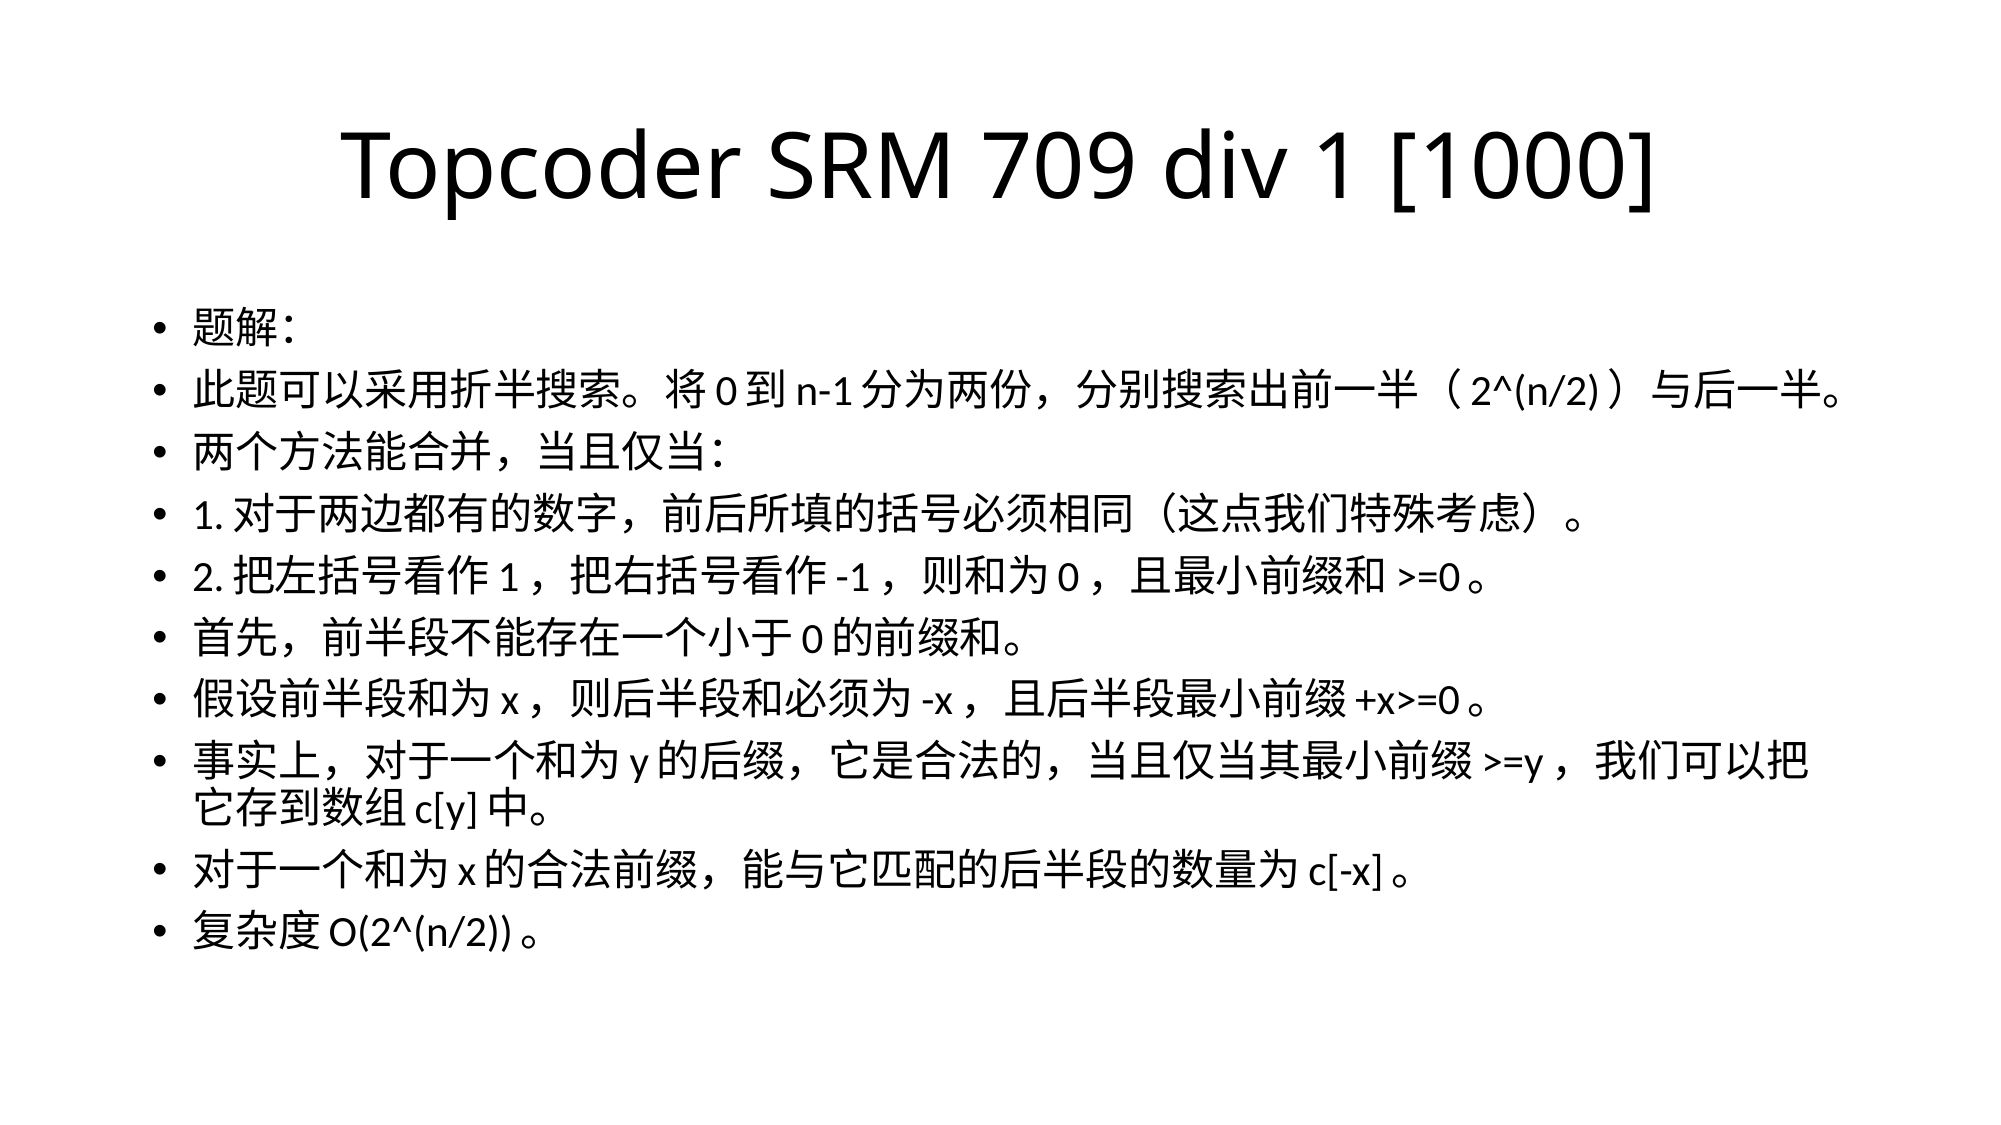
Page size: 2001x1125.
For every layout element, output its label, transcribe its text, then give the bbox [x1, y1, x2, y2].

list 题解： 此题可以采用折半搜索。将0到n-1分为两份，分别搜索出前一半（2^(n/2)）与后一半。 两个方法能合并，当且仅当： 1.对于两边都有的数字，前后所填的括号必须相同（这点我们特殊考虑）。 2.把左括号看作1，把右括号看作-1，则和为0，且最小前缀和>=0。 首先，前半段不能存在一个小于0的前缀和。 假设前半段和为x，则后半段和必须为-x，且后半段最小前缀+x>=0。 事实上，对于一个和为y的后缀，它是合法的，当且仅当其最小前缀>=y，我们可以把它存到数组c[y]中。 对于一个和为x的合法前缀，能与它匹配的后半段的数量为c[-x]。 复杂度O(2^(n/2))。 [137, 299, 1863, 1014]
title Topcoder SRM 709 div 1 [1000] [137, 59, 1863, 278]
